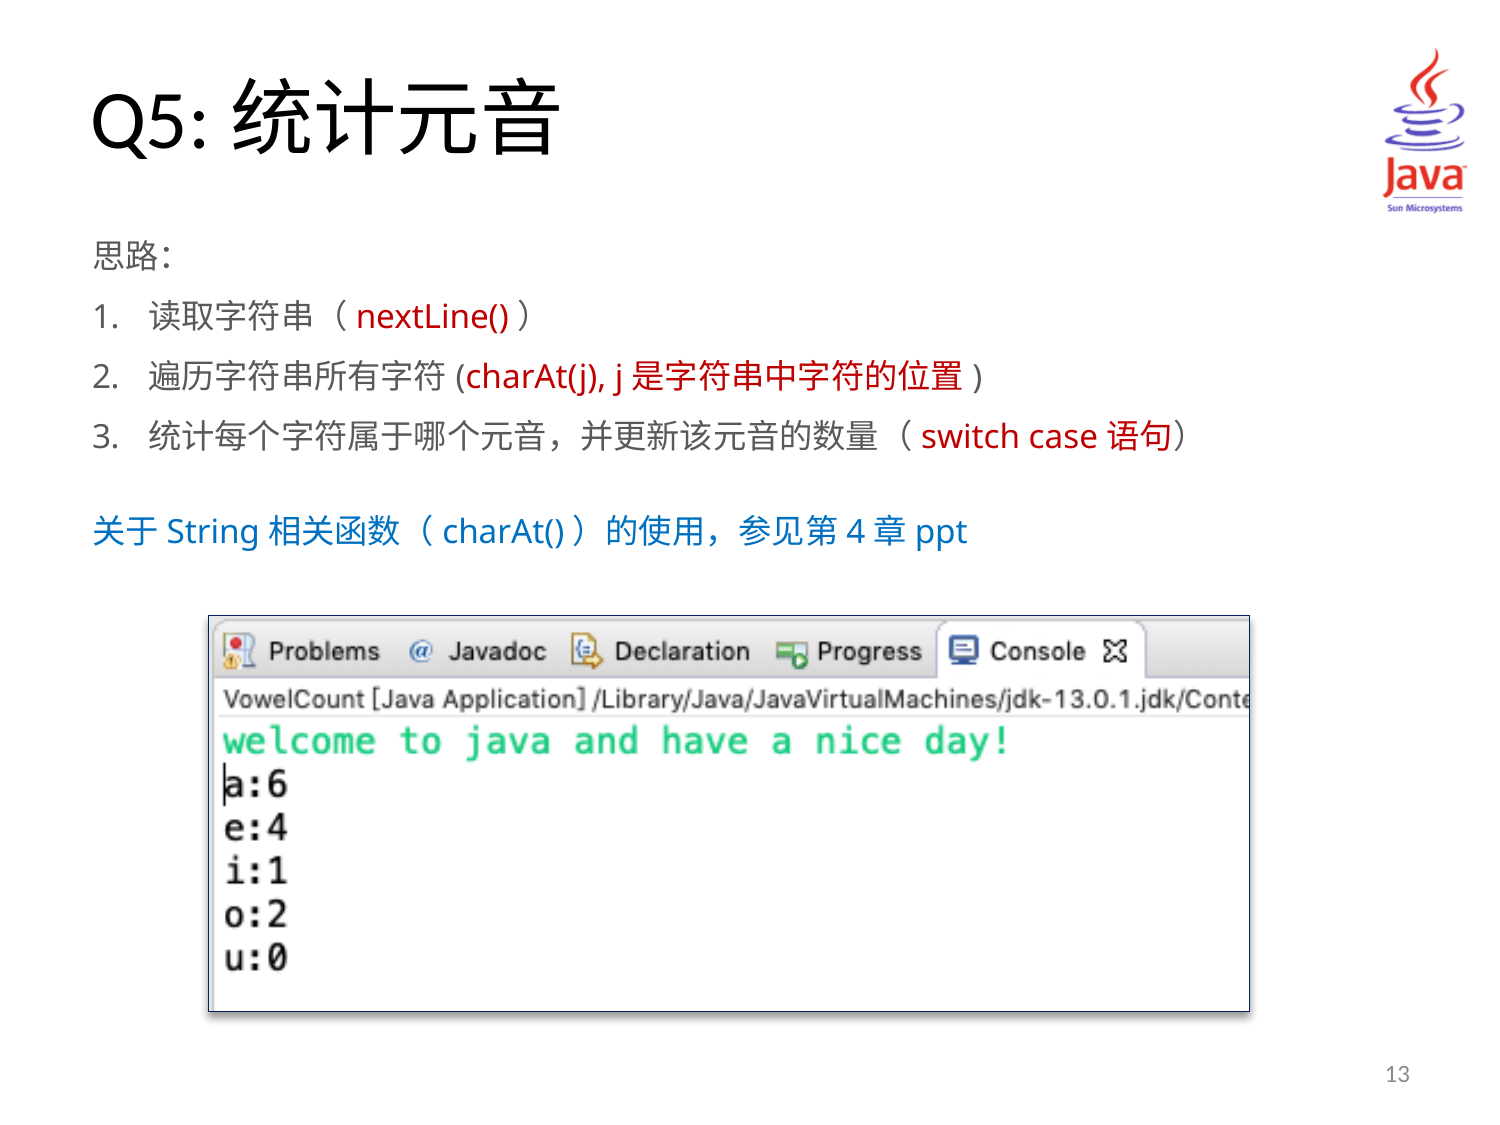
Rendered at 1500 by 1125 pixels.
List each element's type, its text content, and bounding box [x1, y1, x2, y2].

title Q5:统计元音 [75, 45, 1425, 185]
picture [208, 615, 1251, 1012]
text_box 思路： 读取字符串（nextLine()） 遍历字符串所有字符(charAt(j), j是字符串中字符的位置) 统计每个字符属于哪个元音，并更新该元音的数量（switch case语句） [77, 208, 1317, 463]
picture [1376, 44, 1474, 219]
slide_number 13 [1074, 1042, 1425, 1103]
text_box 关于String相关函数（charAt()）的使用，参见第4章ppt [77, 482, 1225, 558]
